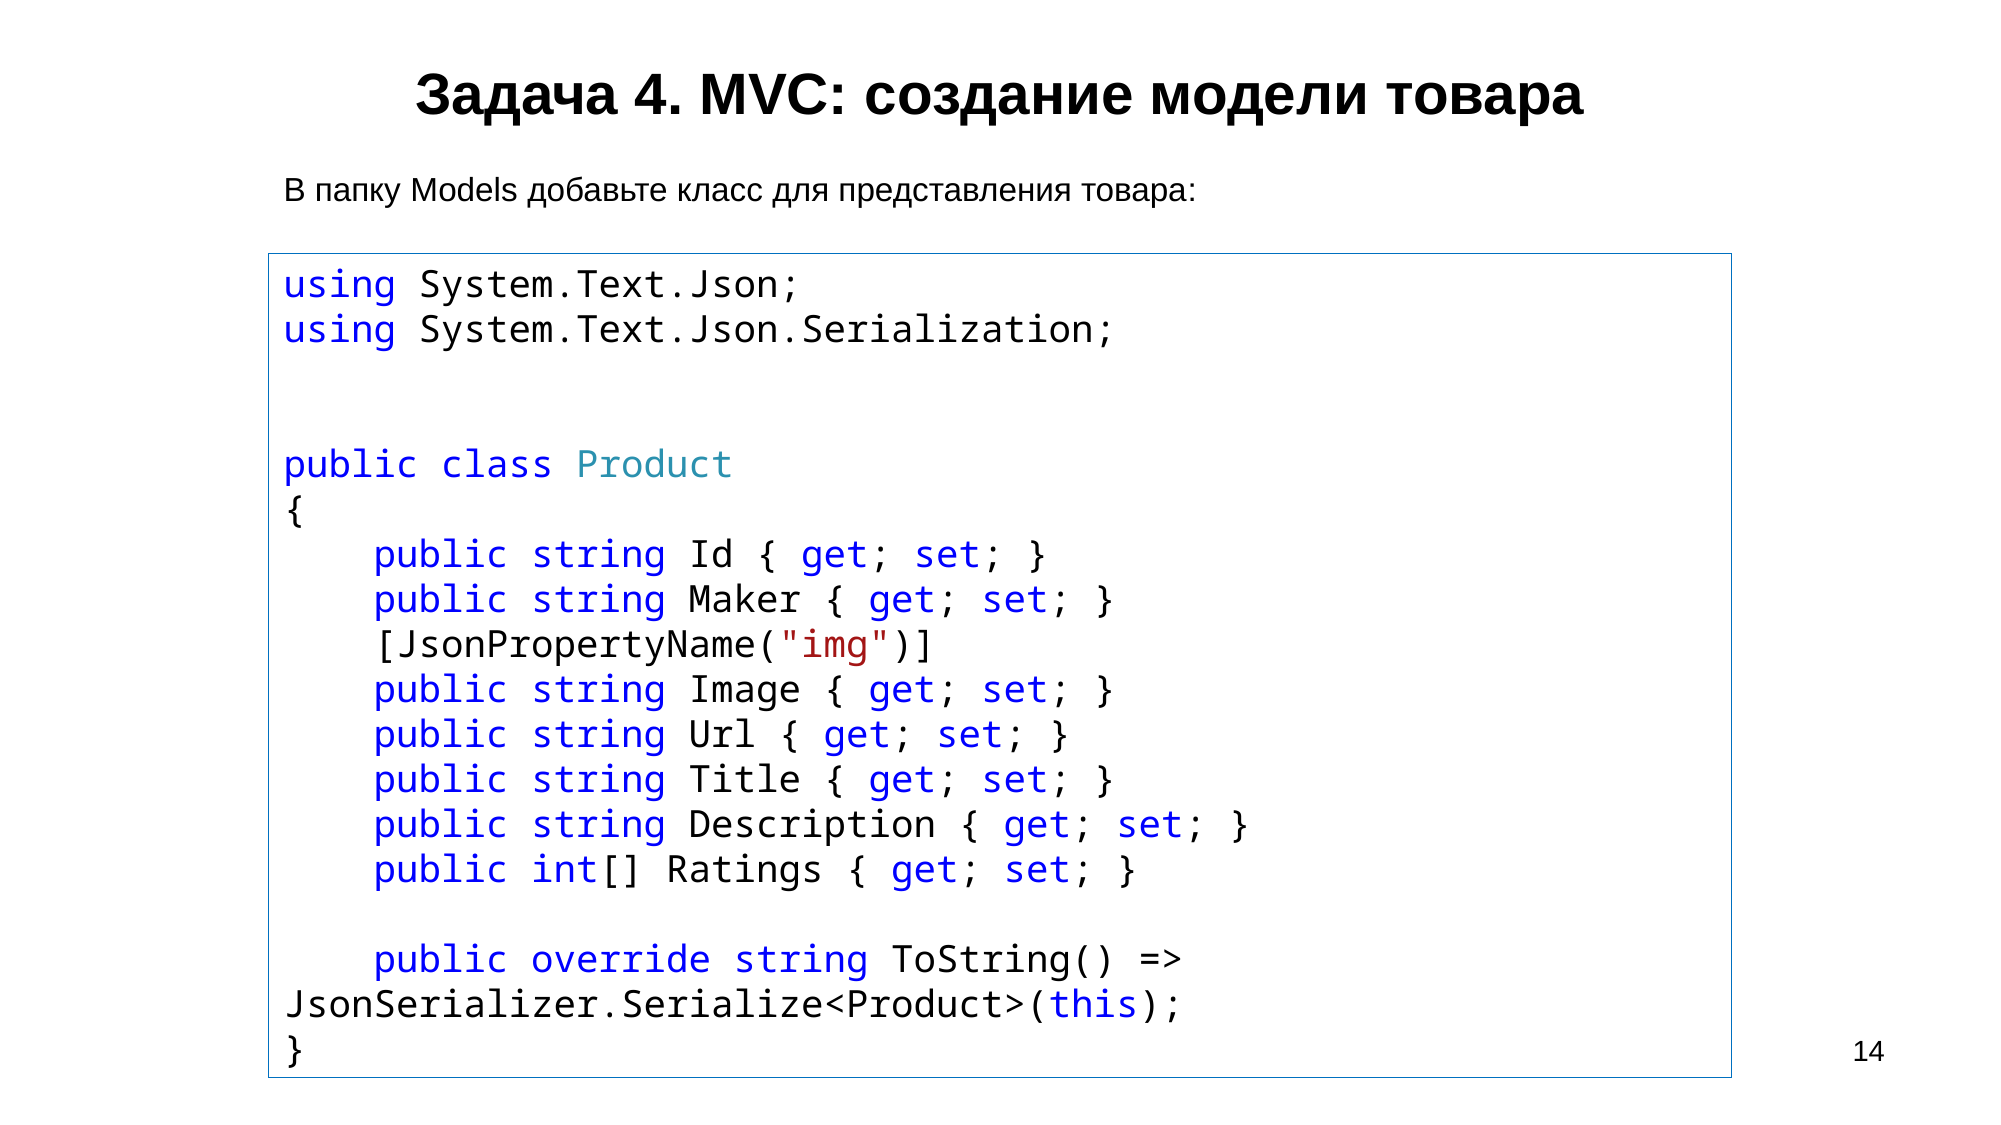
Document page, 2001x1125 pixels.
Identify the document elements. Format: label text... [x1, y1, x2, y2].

title Задача 4. MVC: создание модели товара [324, 45, 1675, 138]
slide_number 14 [1433, 1024, 1901, 1103]
text_box В папку Models добавьте класс для представления товара: [268, 160, 1732, 216]
text_box using System.Text.Json; using System.Text.Json.Serialization; public class Product { public string Id { get; set; } public string Maker { get; set; } [JsonPropertyName("img")] public string Image { get; set; } public string Url { get; set; } public string Title { get; set; } public string Description { get; set; } public int[] Ratings { get; set; } public override string ToString() => JsonSerializer.Serialize<Product>(this); } [268, 253, 1732, 1078]
